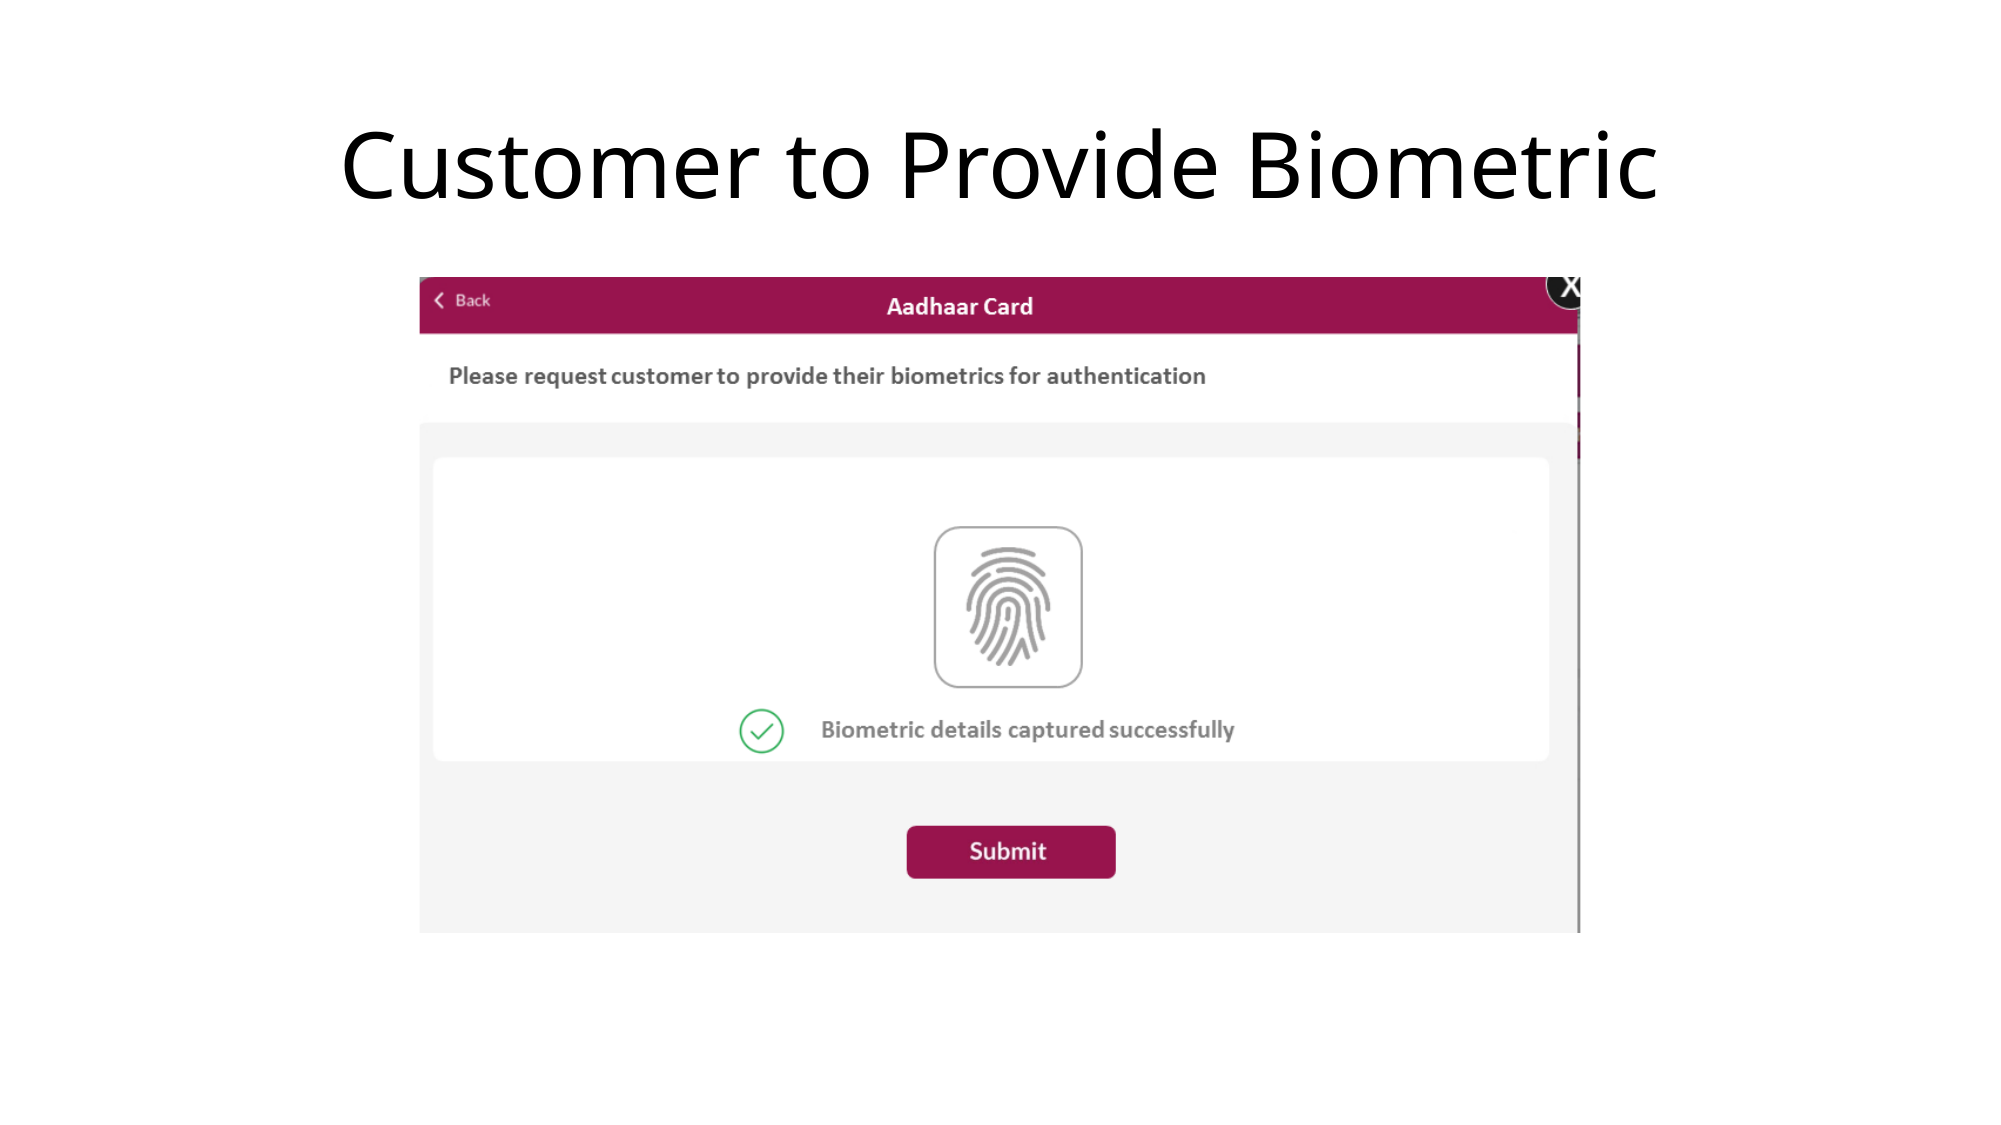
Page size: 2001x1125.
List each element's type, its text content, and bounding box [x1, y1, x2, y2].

picture [419, 277, 1581, 933]
title Customer to Provide Biometric [137, 59, 1863, 278]
